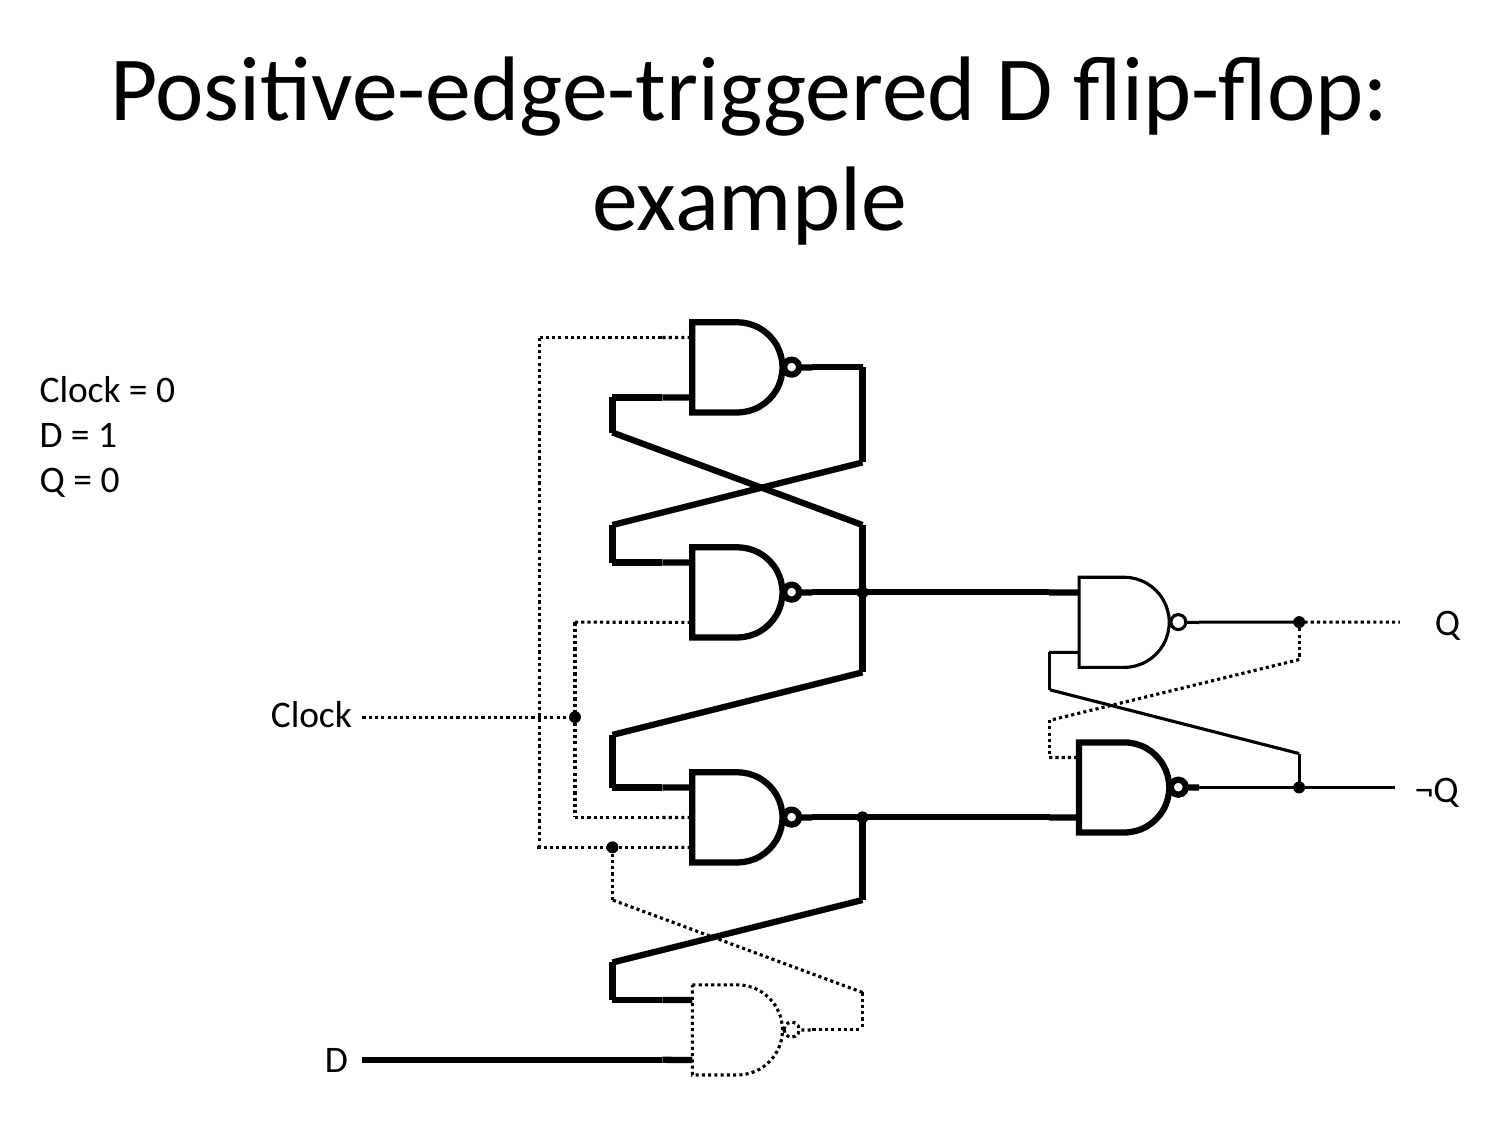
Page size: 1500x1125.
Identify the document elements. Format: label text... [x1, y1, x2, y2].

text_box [662, 547, 813, 638]
text_box Q [1406, 580, 1477, 660]
title Positive-edge-triggered D flip-flop: example [75, 45, 1425, 233]
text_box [612, 432, 863, 526]
text_box [605, 840, 620, 847]
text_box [612, 899, 863, 993]
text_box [1053, 659, 1300, 689]
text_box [662, 1001, 813, 1076]
text_box [855, 810, 870, 816]
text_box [662, 772, 813, 863]
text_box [1048, 576, 1200, 658]
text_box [1049, 689, 1300, 754]
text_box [662, 322, 813, 413]
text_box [612, 672, 863, 736]
text_box Clock = 0 D = 1 Q = 0 [23, 310, 419, 549]
text_box ¬Q [1398, 748, 1477, 827]
text_box [578, 710, 583, 724]
text_box D [294, 1018, 365, 1097]
text_box Clock [173, 673, 369, 752]
text_box [1292, 614, 1307, 621]
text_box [1048, 762, 1200, 833]
